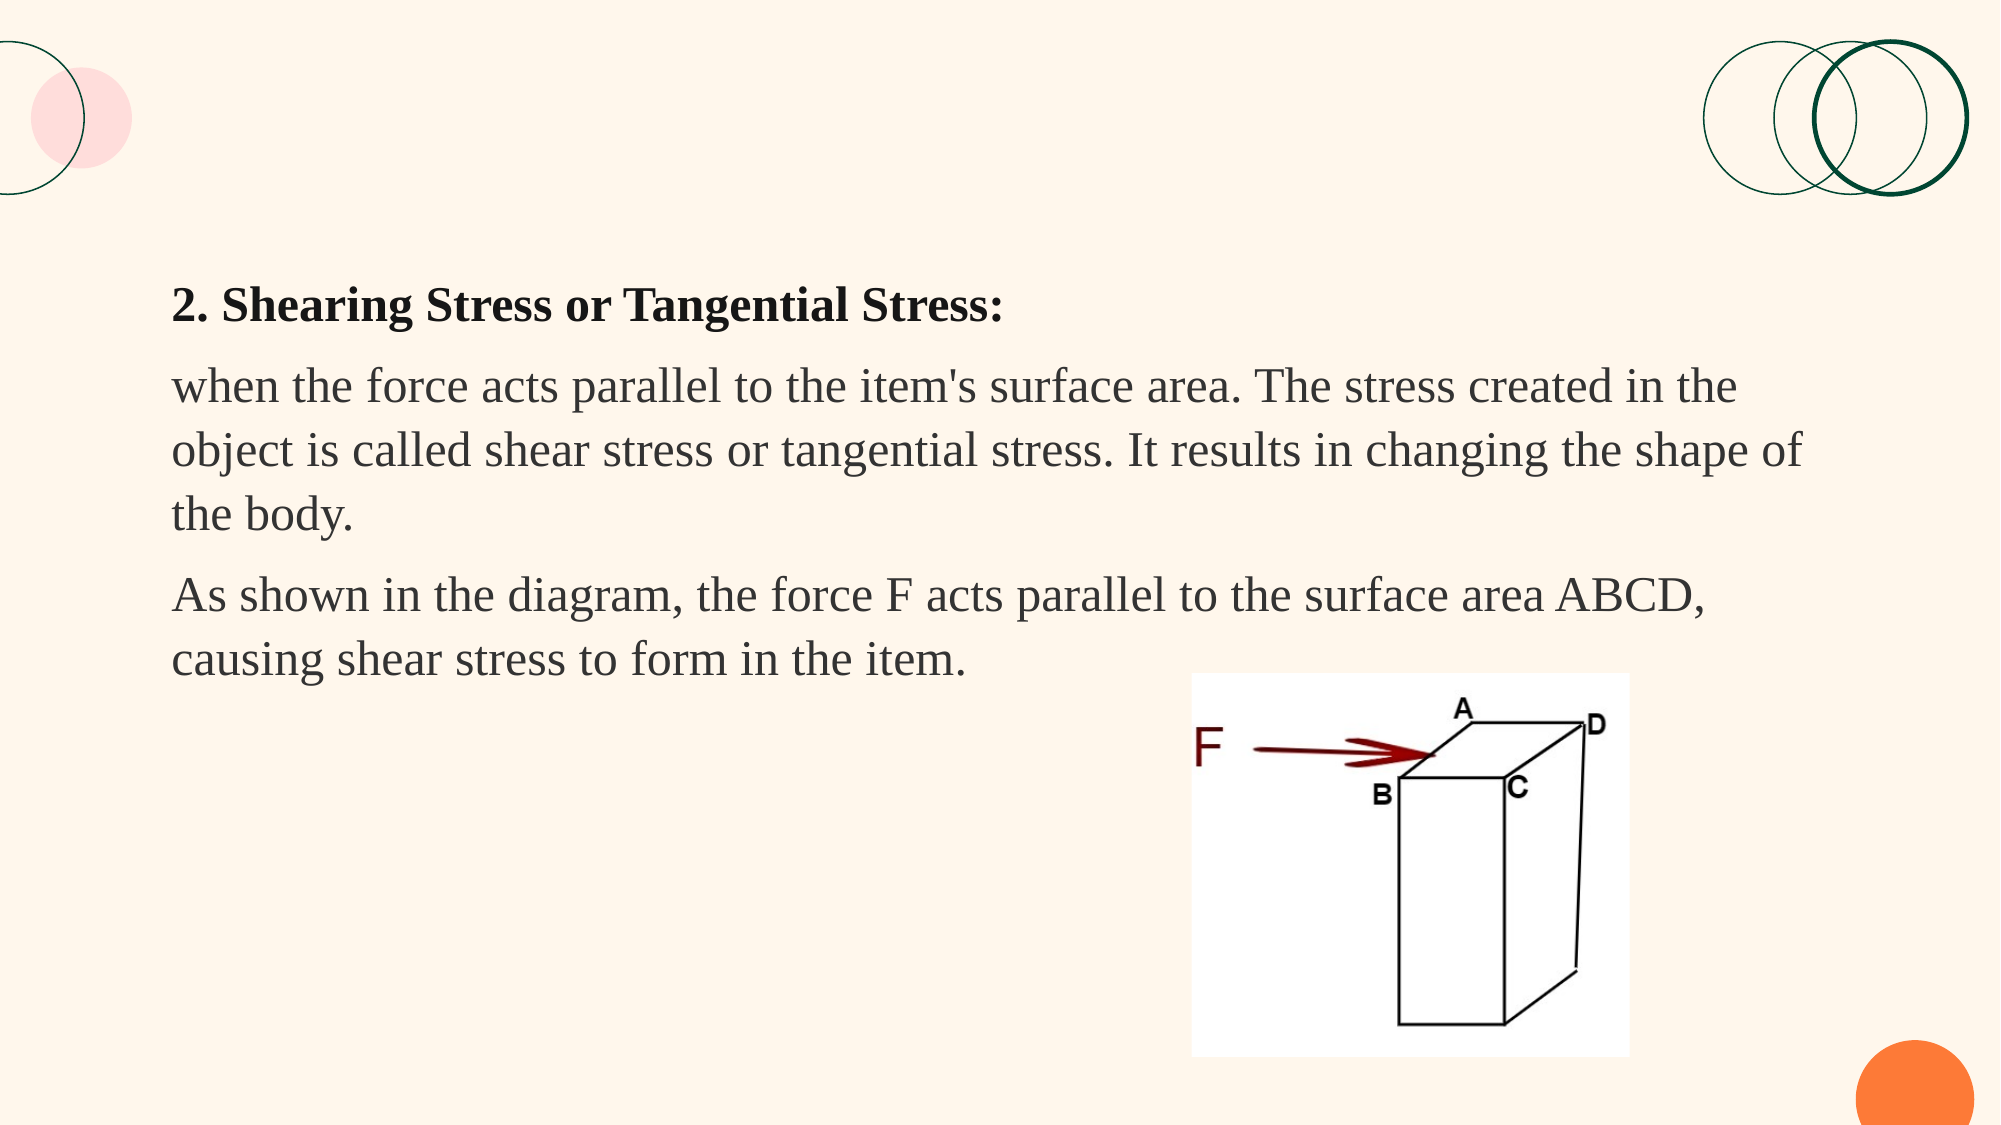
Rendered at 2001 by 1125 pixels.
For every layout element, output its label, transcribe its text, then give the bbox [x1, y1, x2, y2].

picture [1191, 673, 1630, 1057]
text_box 2. Shearing Stress or Tangential Stress: when the force acts parallel to the item's surface area. The stress created in the object is called shear stress or tangential stress. It results in changing the shape of the body. As shown in the diagram, the force F acts parallel to the surface area ABCD, causing shear stress to form in the item. [156, 259, 1844, 694]
